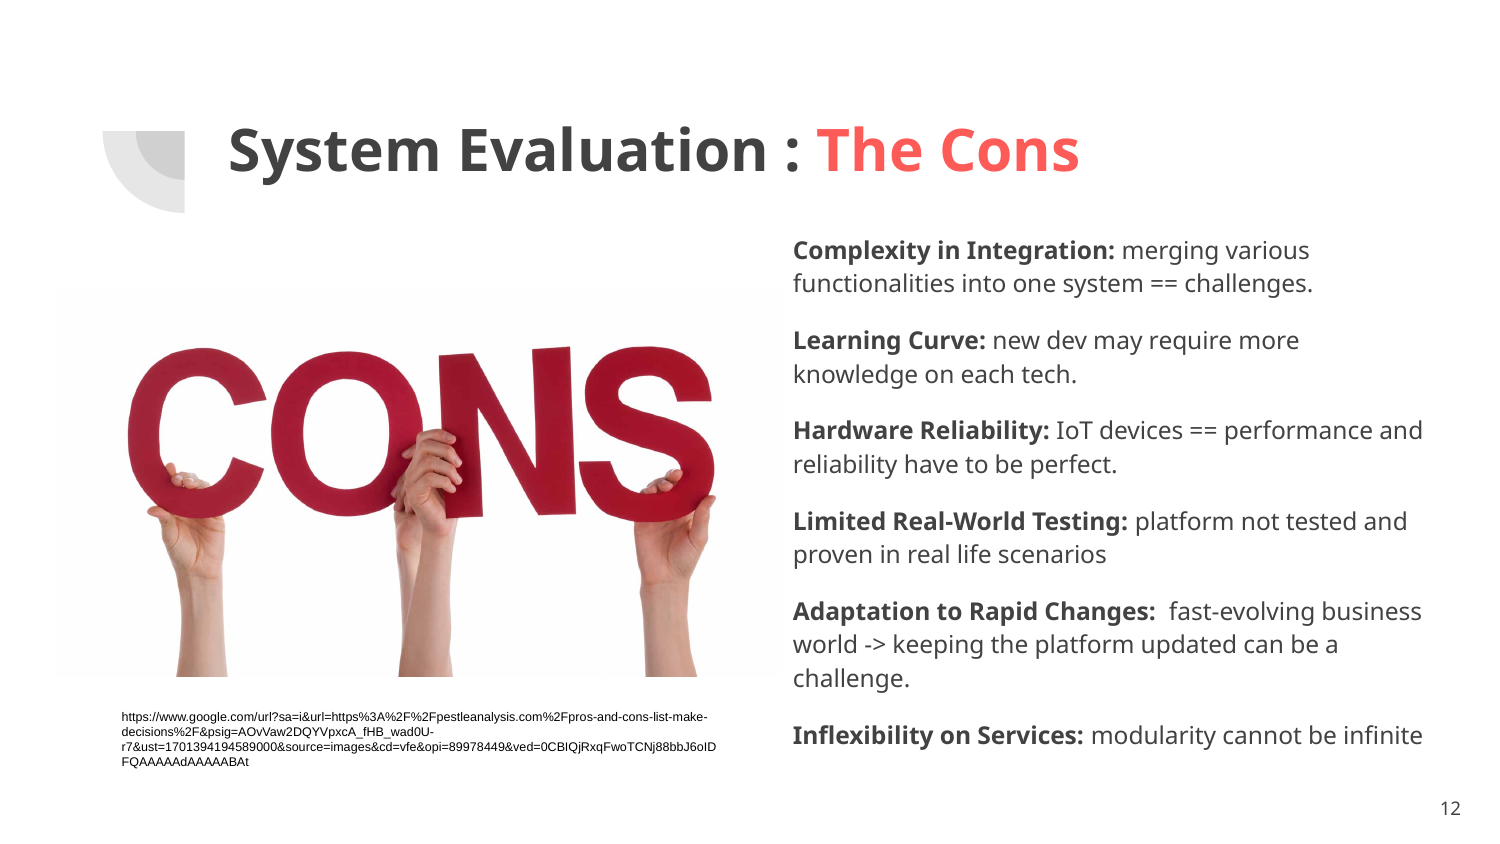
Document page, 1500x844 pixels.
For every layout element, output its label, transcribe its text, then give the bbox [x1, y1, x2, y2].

title System Evaluation : The Cons [213, 98, 1368, 263]
slide_number ‹#› [1386, 777, 1477, 842]
picture [54, 286, 782, 677]
list Complexity in Integration: merging various functionalities into one system == challenges. Learning Curve: new dev may require more knowledge on each tech. Hardware Reliability: IoT devices == performance and reliability have to be perfect. Limited Real-World Testing: platform not tested and proven in real life scenarios Adaptation to Rapid Changes: fast-evolving business world -> keeping the platform updated can be a challenge. Inflexibility on Services: modularity cannot be infinite [777, 215, 1441, 804]
text_box https://www.google.com/url?sa=i&url=https%3A%2F%2Fpestleanalysis.com%2Fpros-and-cons-list-make-decisions%2F&psig=AOvVaw2DQYVpxcA_fHB_wad0U-r7&ust=1701394194589000&source=images&cd=vfe&opi=89978449&ved=0CBIQjRxqFwoTCNj88bbJ6oIDFQAAAAAdAAAAABAt [106, 694, 733, 784]
